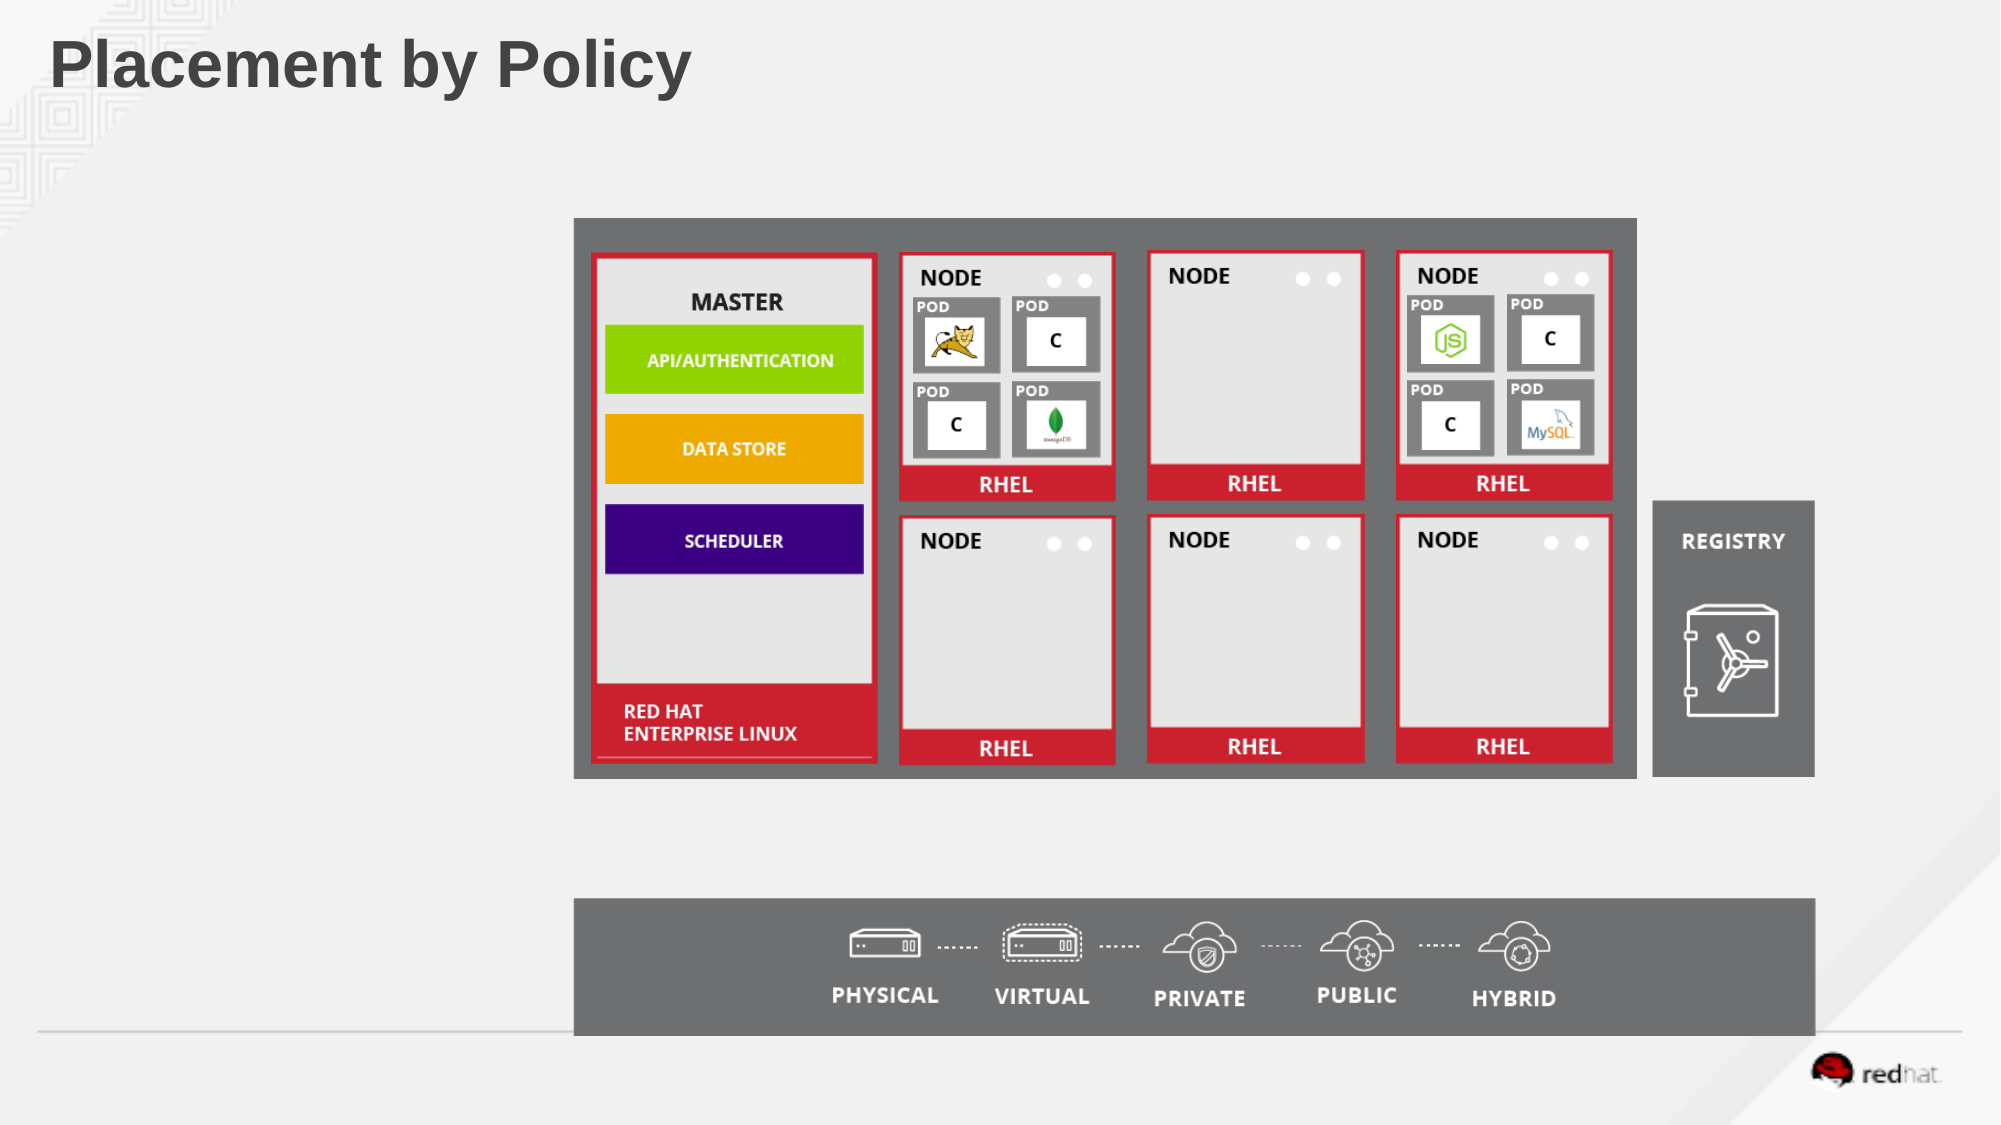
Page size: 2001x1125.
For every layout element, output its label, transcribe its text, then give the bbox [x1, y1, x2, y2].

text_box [912, 381, 1001, 460]
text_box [1506, 294, 1595, 372]
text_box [1407, 380, 1495, 458]
picture [0, 0, 2001, 1125]
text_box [912, 297, 1001, 375]
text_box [1012, 296, 1101, 374]
title Placement by Policy [29, 22, 1038, 100]
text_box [1407, 295, 1495, 373]
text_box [1506, 379, 1595, 457]
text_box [1012, 380, 1101, 459]
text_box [572, 898, 1817, 1036]
